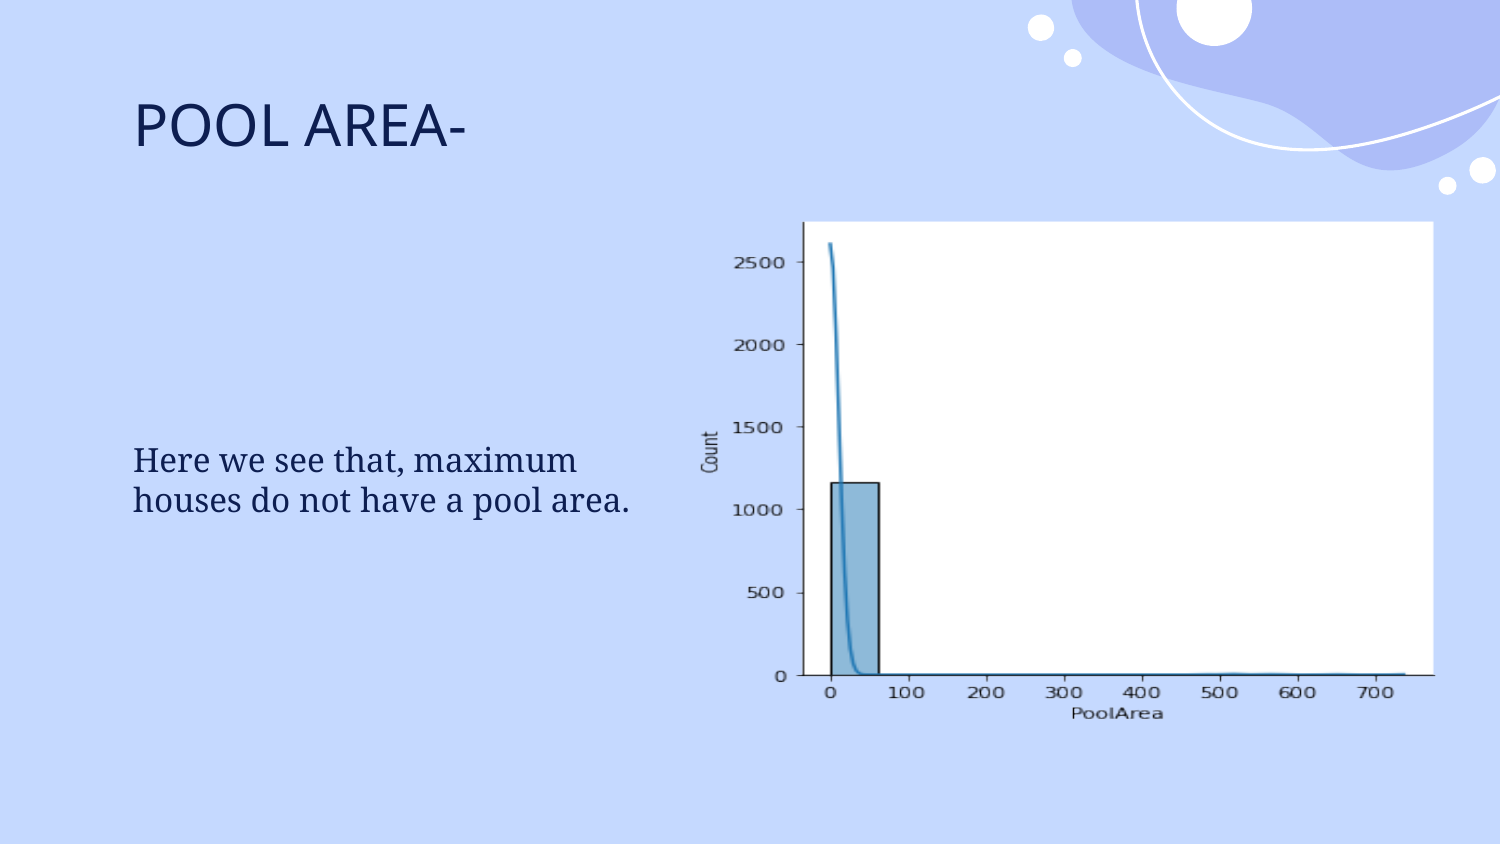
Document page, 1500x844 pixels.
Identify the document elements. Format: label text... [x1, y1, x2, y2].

list Here we see that, maximum houses do not have a pool area. [118, 234, 681, 717]
title POOL AREA- [118, 72, 1382, 167]
picture [686, 213, 1447, 731]
